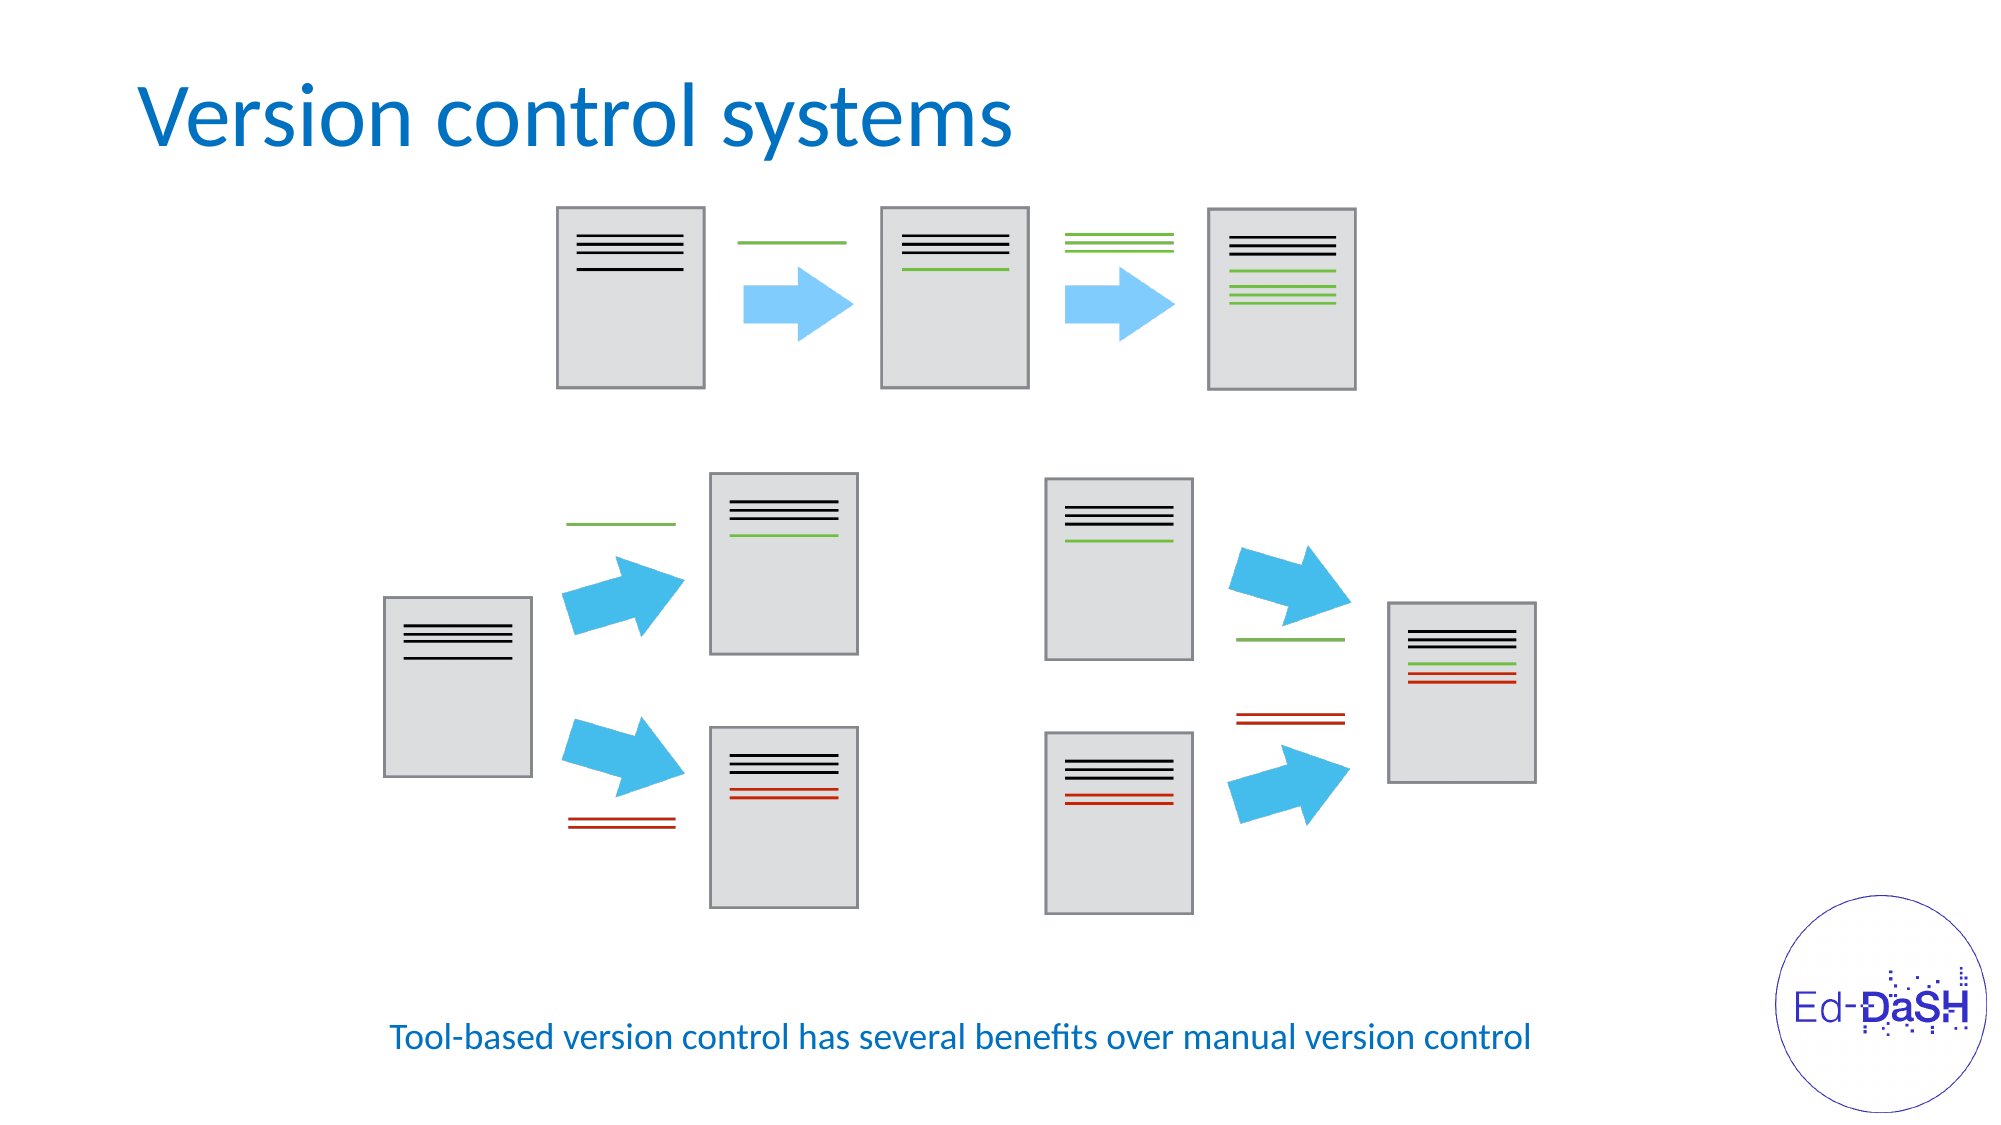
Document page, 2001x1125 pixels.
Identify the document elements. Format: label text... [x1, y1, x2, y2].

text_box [336, 165, 1582, 960]
text_box Tool-based version control has several benefits over manual version control [374, 982, 1679, 1065]
picture [1774, 895, 1987, 1113]
text_box Version control systems [122, 46, 1031, 172]
